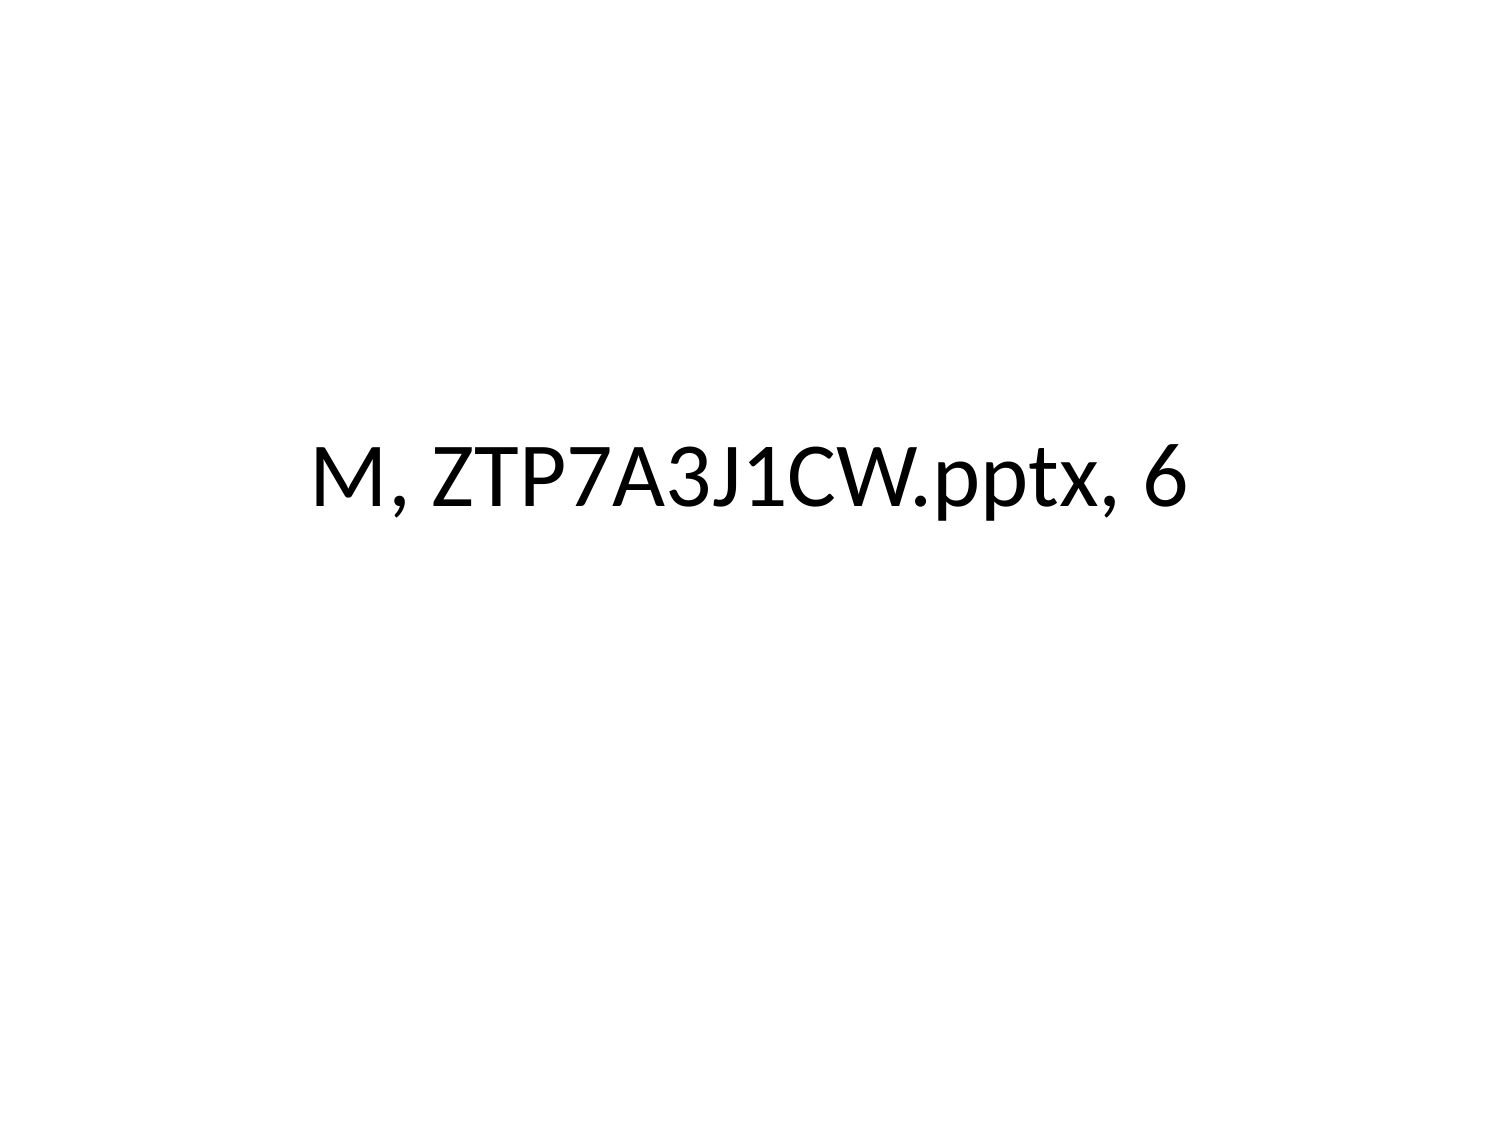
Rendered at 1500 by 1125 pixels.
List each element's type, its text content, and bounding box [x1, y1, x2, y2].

title M, ZTP7A3J1CW.pptx, 6 [112, 349, 1388, 591]
